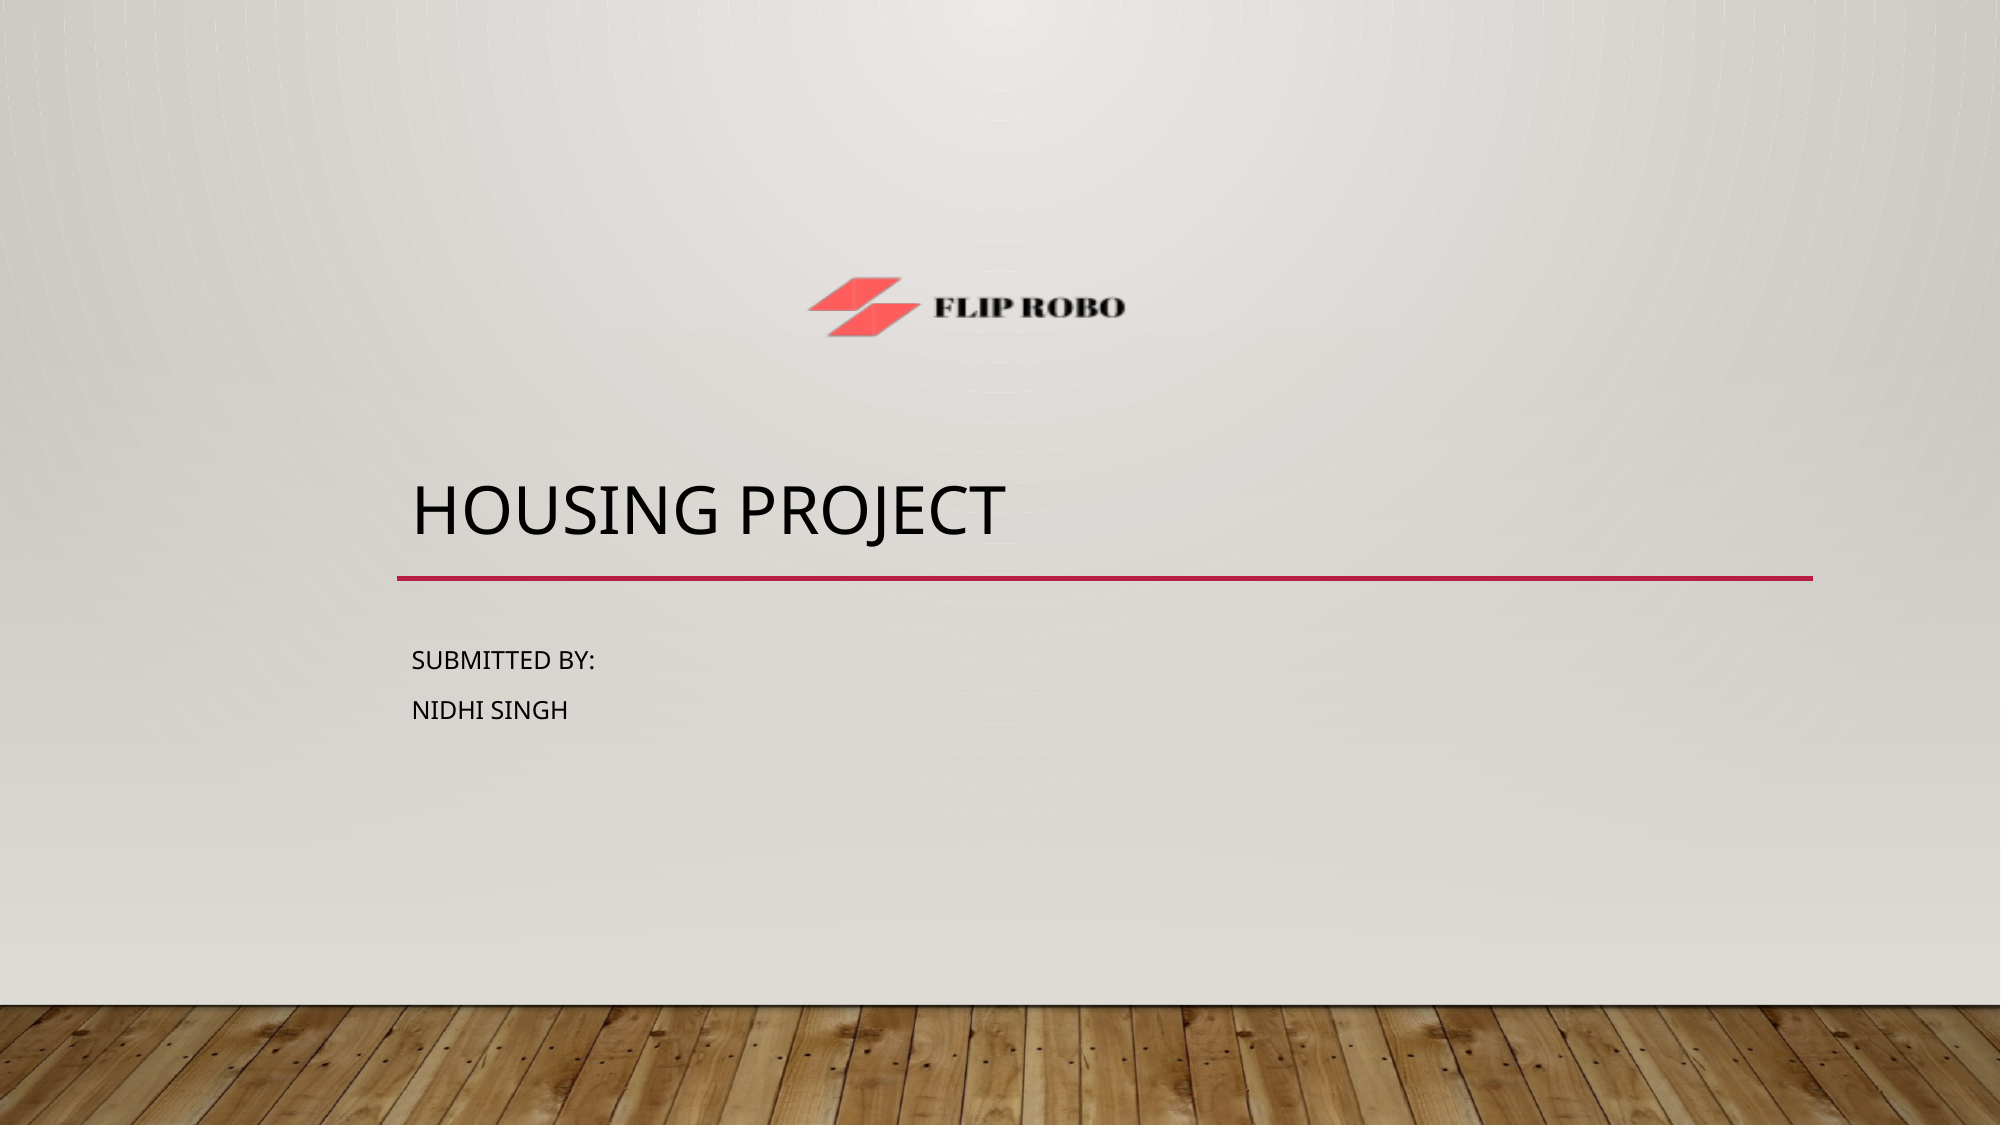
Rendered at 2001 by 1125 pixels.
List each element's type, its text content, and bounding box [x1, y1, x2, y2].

picture [0, 1005, 2000, 1125]
subtitle Submitted By: Nidhi singh [396, 579, 1814, 740]
picture [759, 132, 1241, 483]
title HOUSING PROJECT [396, 131, 1814, 549]
